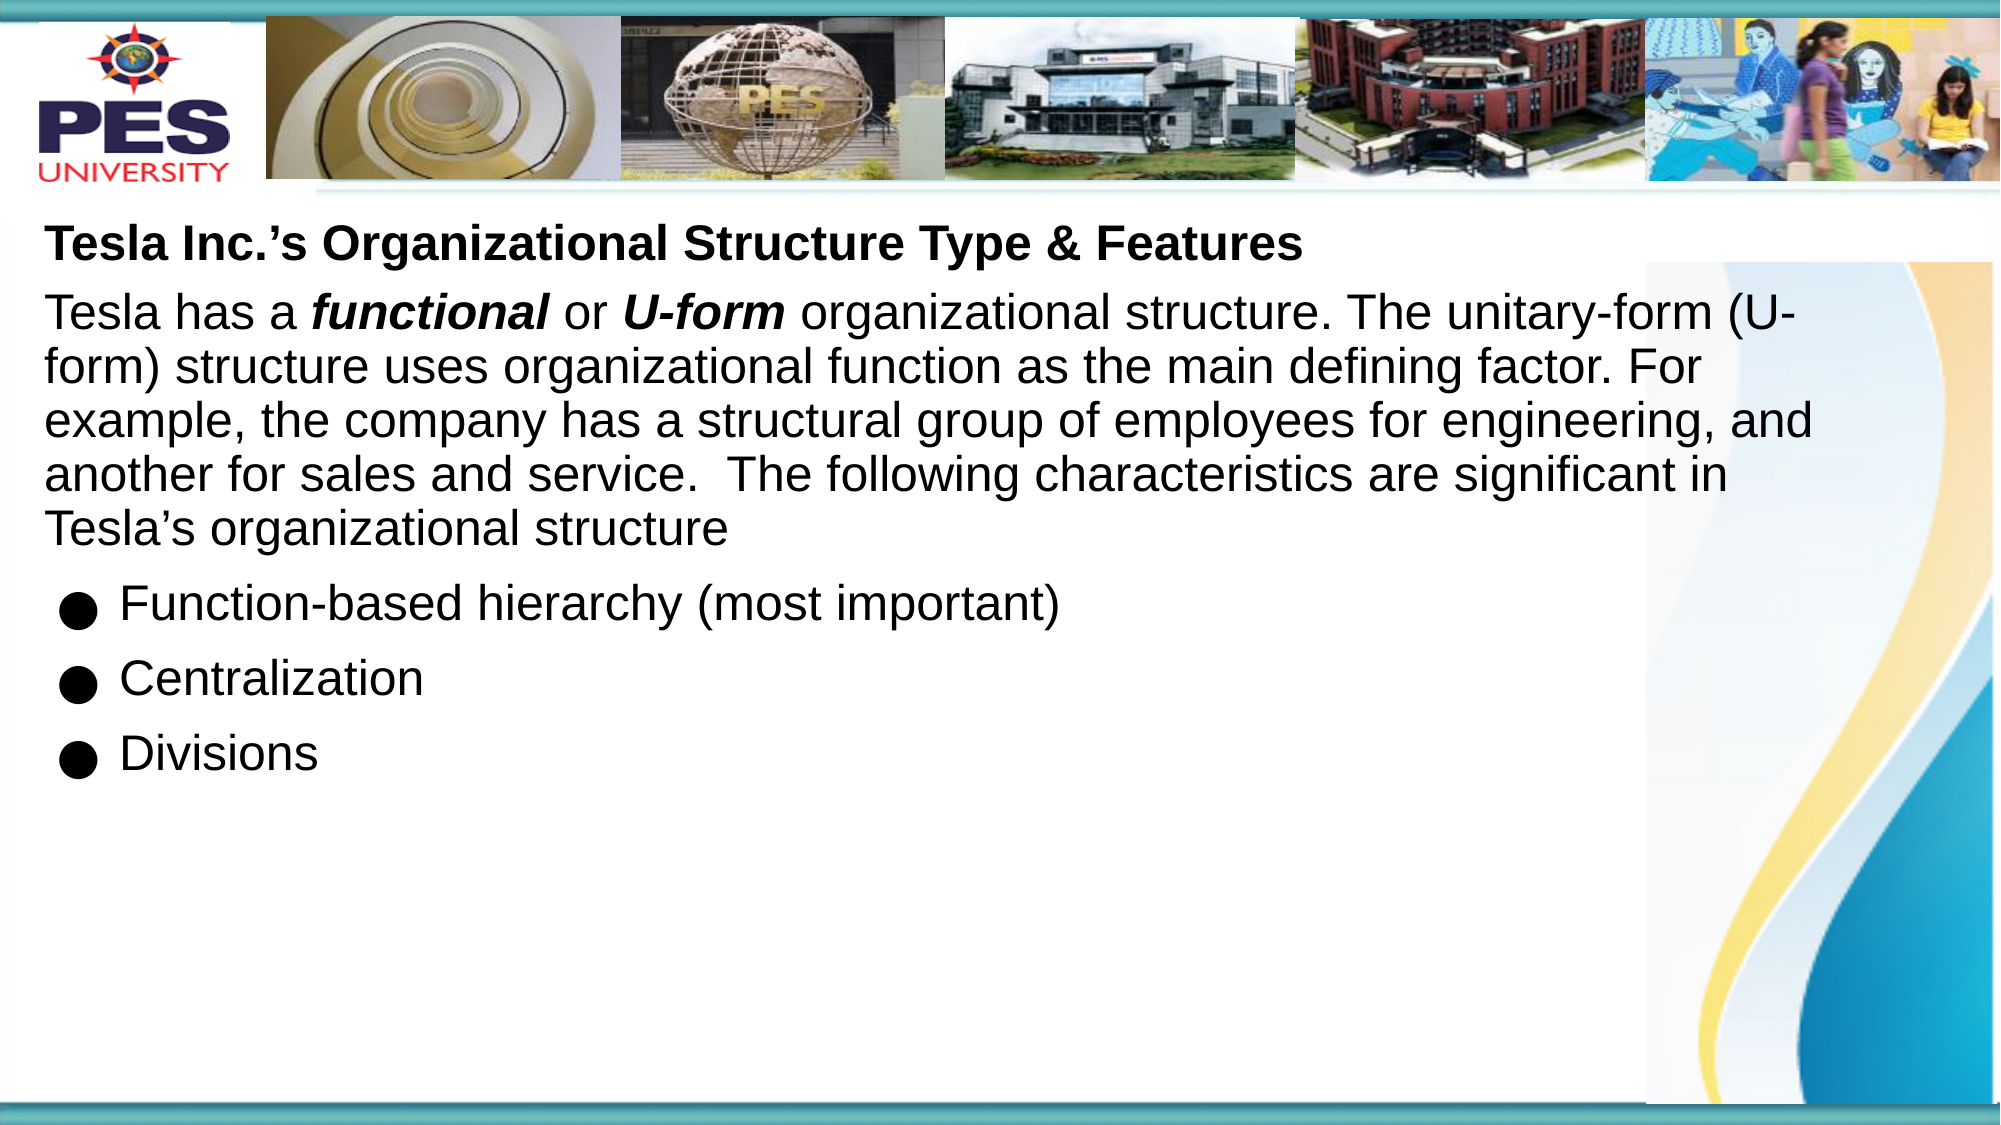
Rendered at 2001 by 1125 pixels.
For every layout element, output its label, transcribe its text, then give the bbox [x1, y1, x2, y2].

title Tesla Inc.’s Organizational Structure Type & Features [44, 188, 1844, 286]
list Tesla has a functional or U-form organizational structure. The unitary-form (U-form) structure uses organizational function as the main defining factor. For example, the company has a structural group of employees for engineering, and another for sales and service. The following characteristics are significant in Tesla’s organizational structure Function-based hierarchy (most important) Centralization Divisions [44, 286, 1844, 1040]
picture [0, 0, 2000, 1125]
